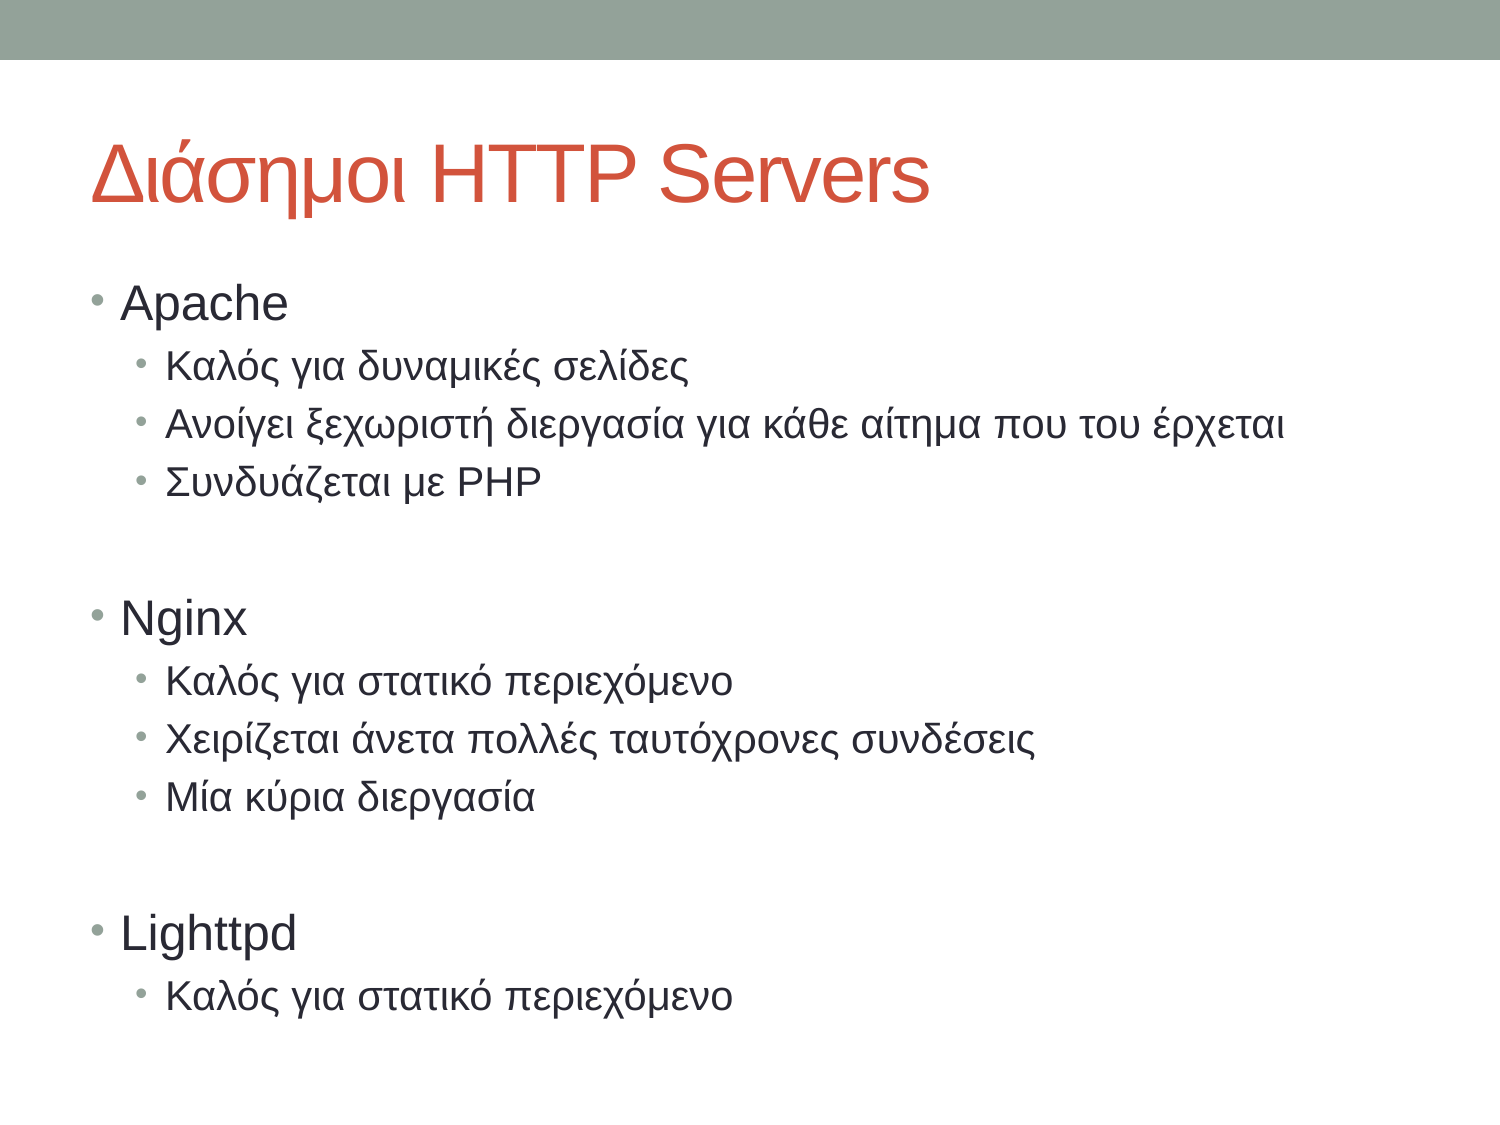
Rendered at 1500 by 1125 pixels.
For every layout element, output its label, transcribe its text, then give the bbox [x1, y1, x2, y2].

title Διάσημοι HTTP Servers [75, 87, 1425, 250]
list Apache Καλός για δυναμικές σελίδες Ανοίγει ξεχωριστή διεργασία για κάθε αίτημα που του έρχεται Συνδυάζεται με PHP Nginx Καλός για στατικό περιεχόμενο Χειρίζεται άνετα πολλές ταυτόχρονες συνδέσεις Μία κύρια διεργασία Lighttpd Καλός για στατικό περιεχόμενο [75, 262, 1425, 1063]
